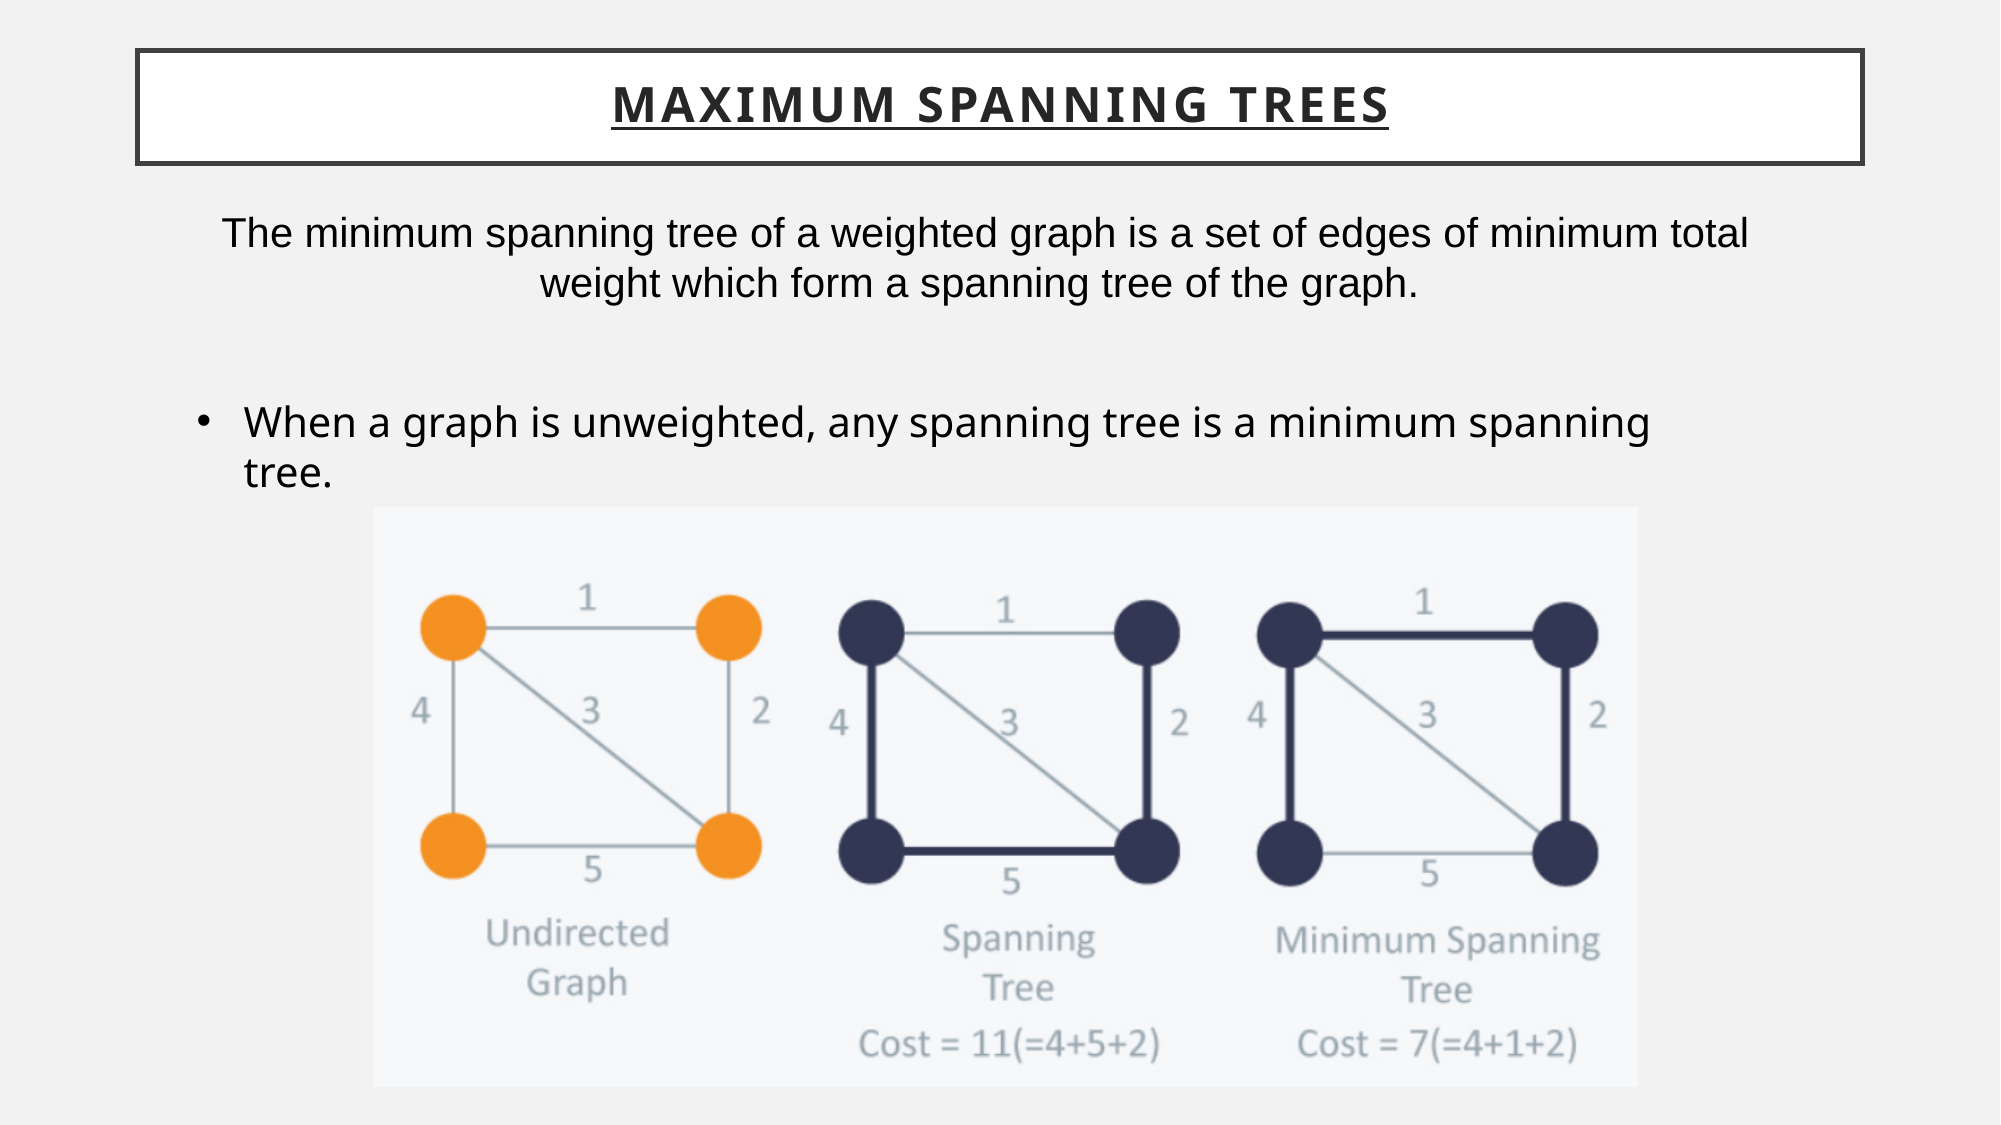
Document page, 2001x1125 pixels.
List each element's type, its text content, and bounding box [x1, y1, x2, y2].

title Maximum Spanning Trees [135, 48, 1865, 166]
picture [374, 507, 1638, 1087]
text_box When a graph is unweighted, any spanning tree is a minimum spanning tree. [181, 387, 1716, 503]
text_box The minimum spanning tree of a weighted graph is a set of edges of minimum total weight which form a spanning tree of the graph. [194, 198, 1777, 314]
